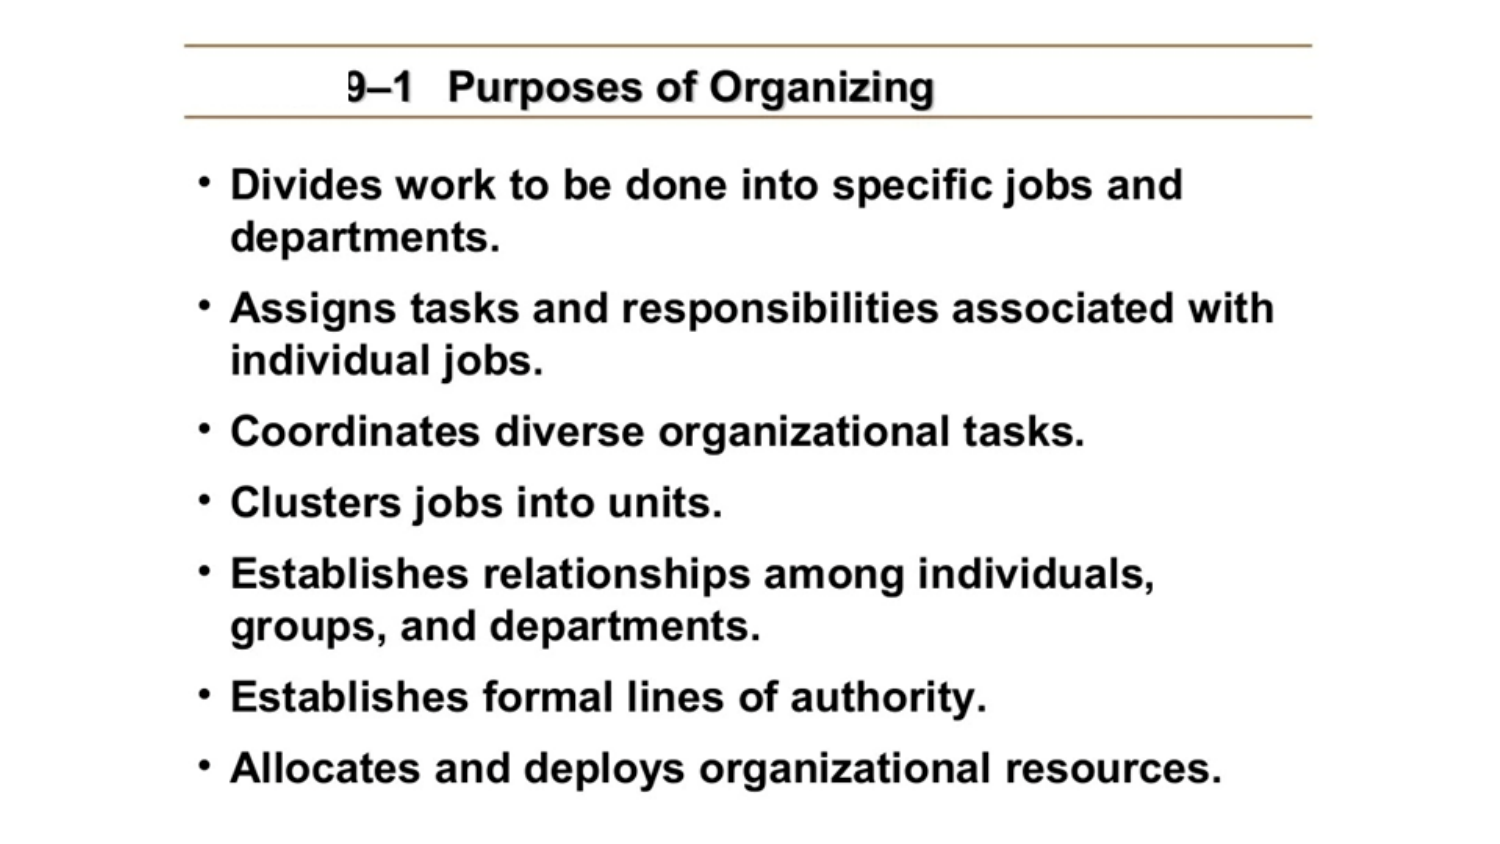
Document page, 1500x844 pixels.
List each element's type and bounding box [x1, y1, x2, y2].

picture [150, 19, 1350, 825]
